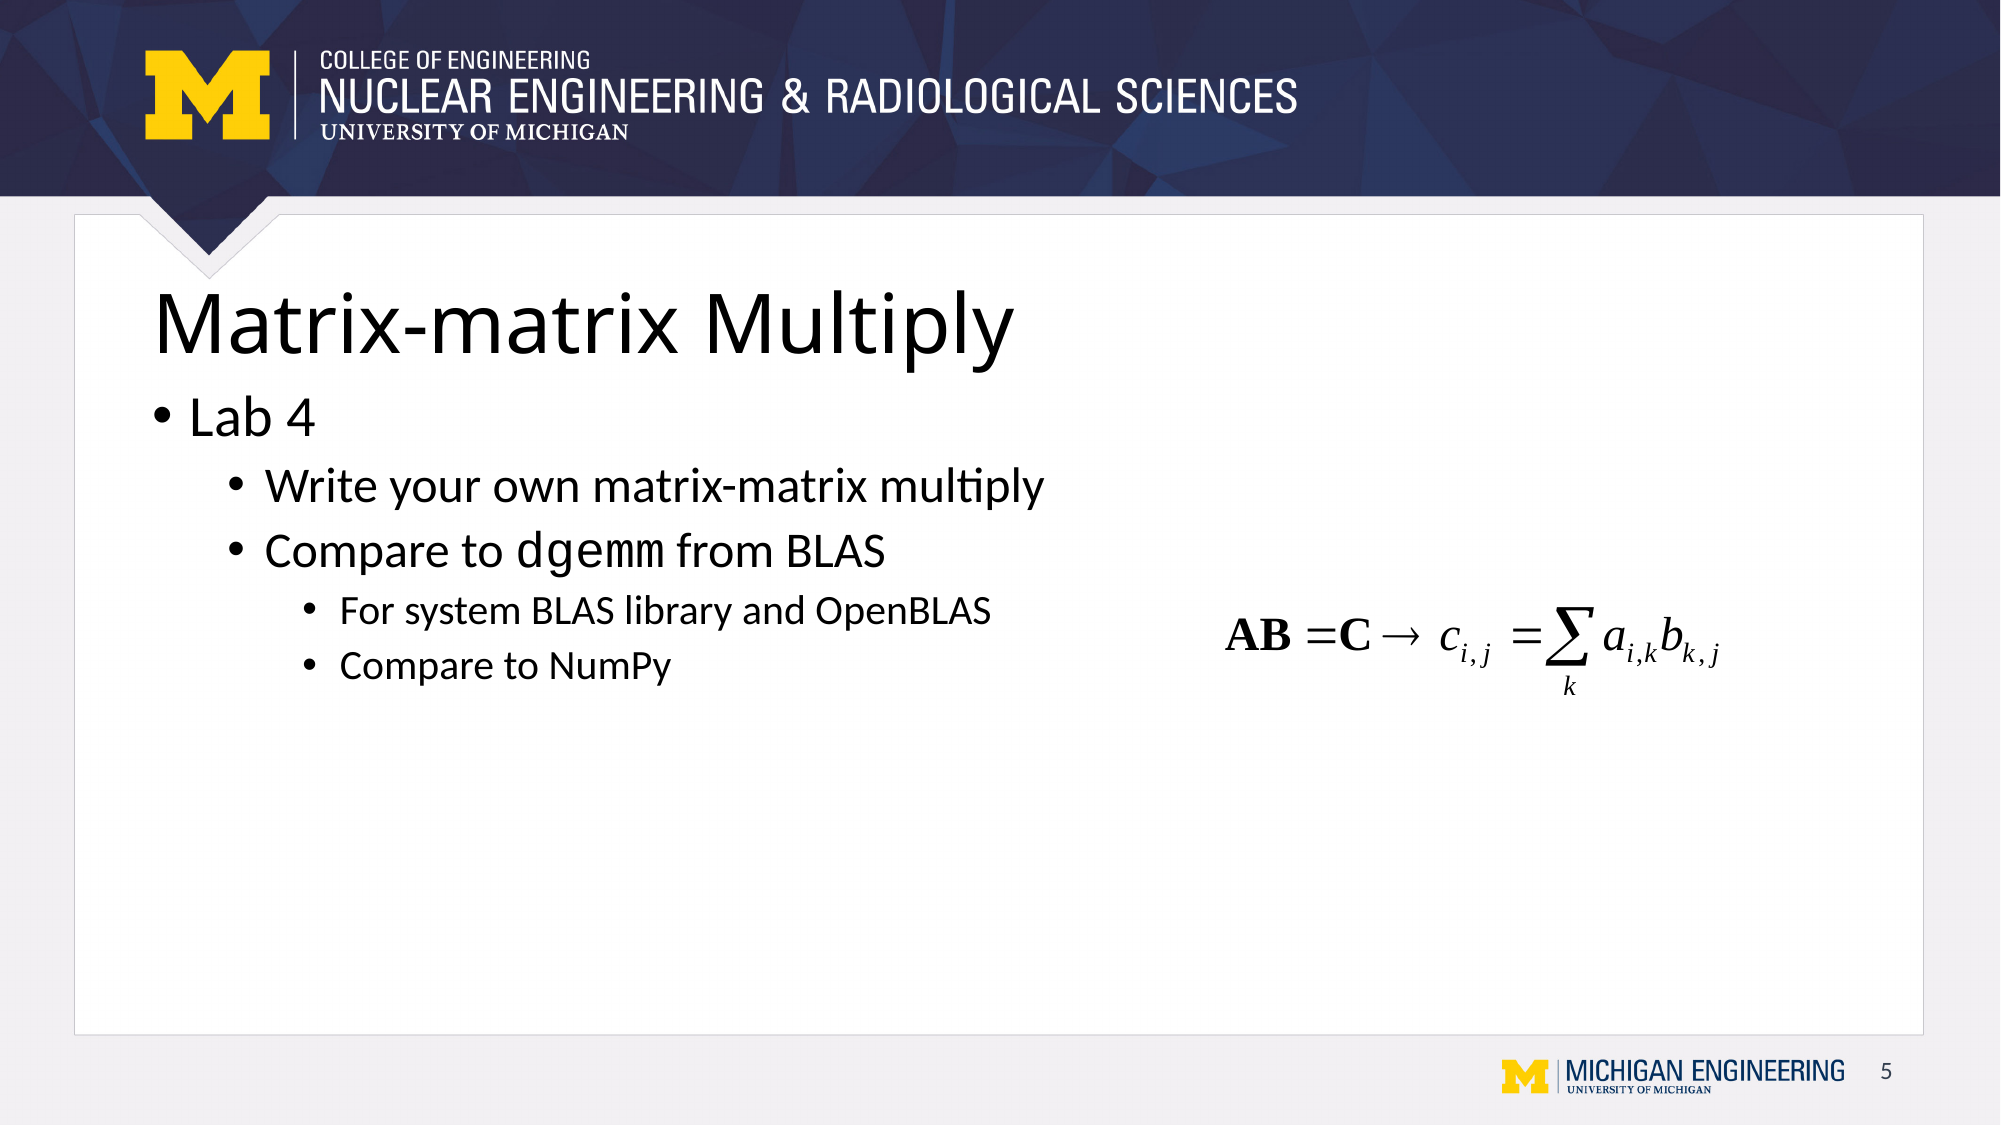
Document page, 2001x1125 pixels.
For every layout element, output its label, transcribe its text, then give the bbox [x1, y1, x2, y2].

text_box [1216, 598, 1735, 706]
title Matrix-matrix Multiply [137, 273, 1863, 378]
list Lab 4 Write your own matrix-matrix multiply Compare to dgemm from BLAS For system BLAS library and OpenBLAS Compare to NumPy [137, 378, 1863, 1034]
picture [0, 0, 2001, 1125]
